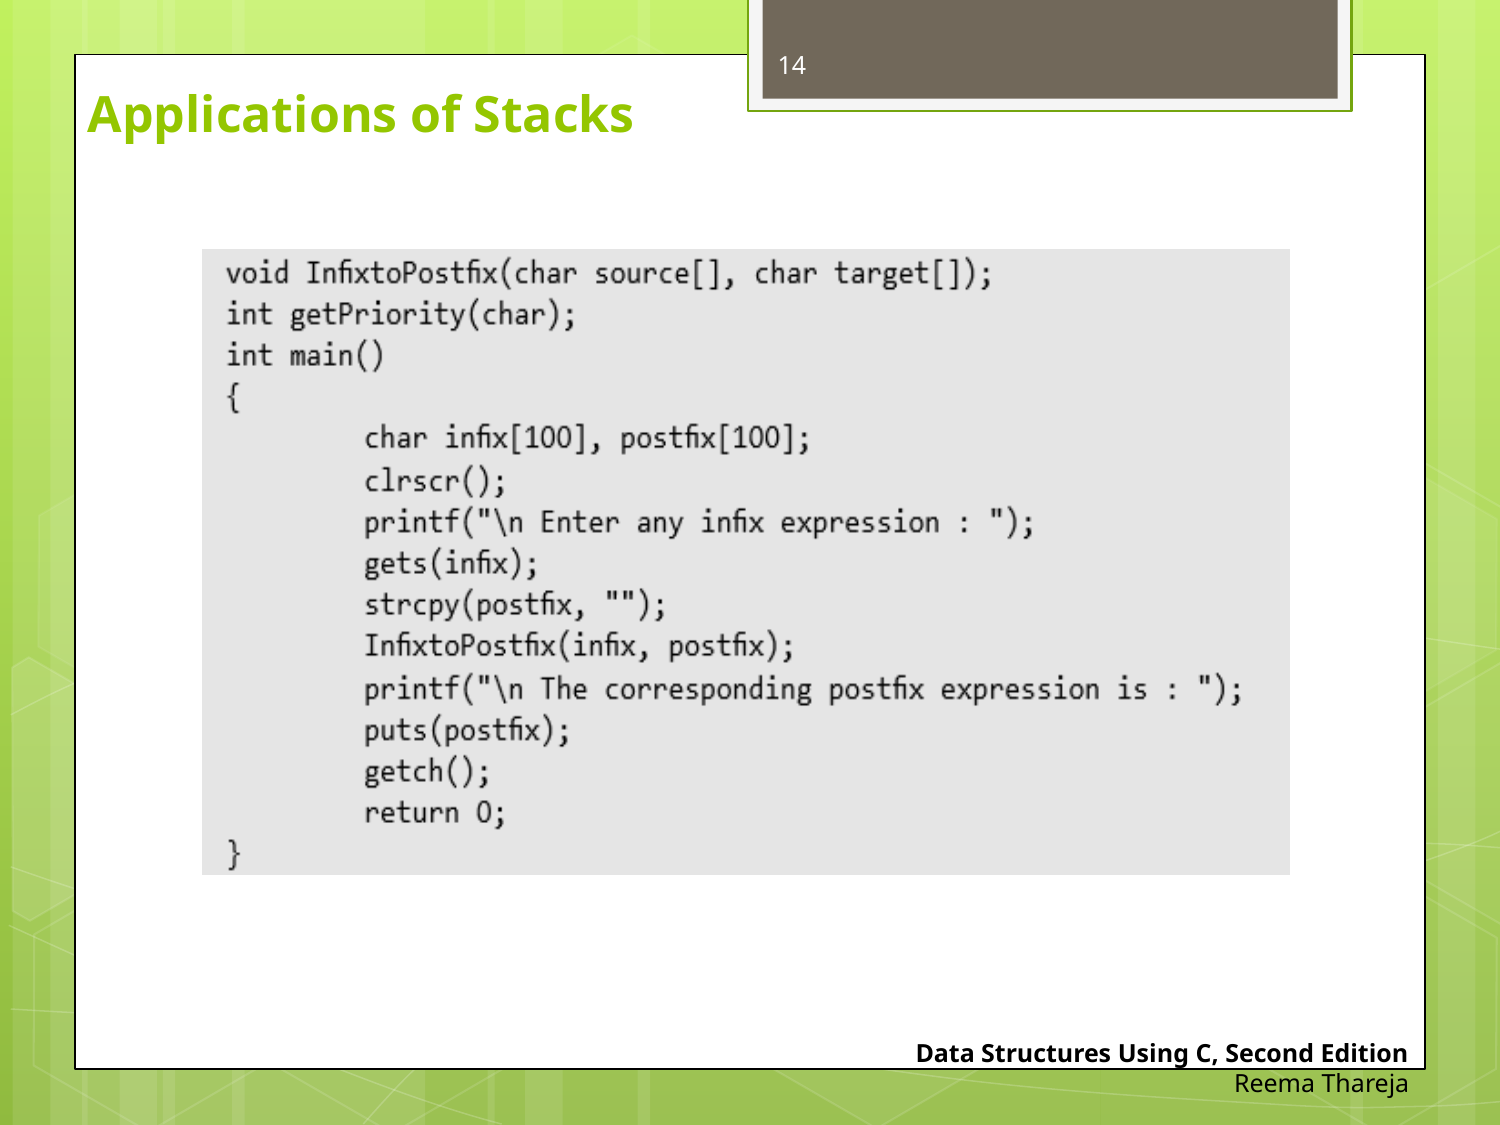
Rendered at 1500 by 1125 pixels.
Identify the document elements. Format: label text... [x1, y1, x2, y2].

title Applications of Stacks [72, 37, 1225, 150]
footer Data Structures Using C, Second Edition Reema Thareja [849, 1037, 1425, 1098]
slide_number 14 [762, 36, 982, 97]
picture [202, 249, 1290, 876]
